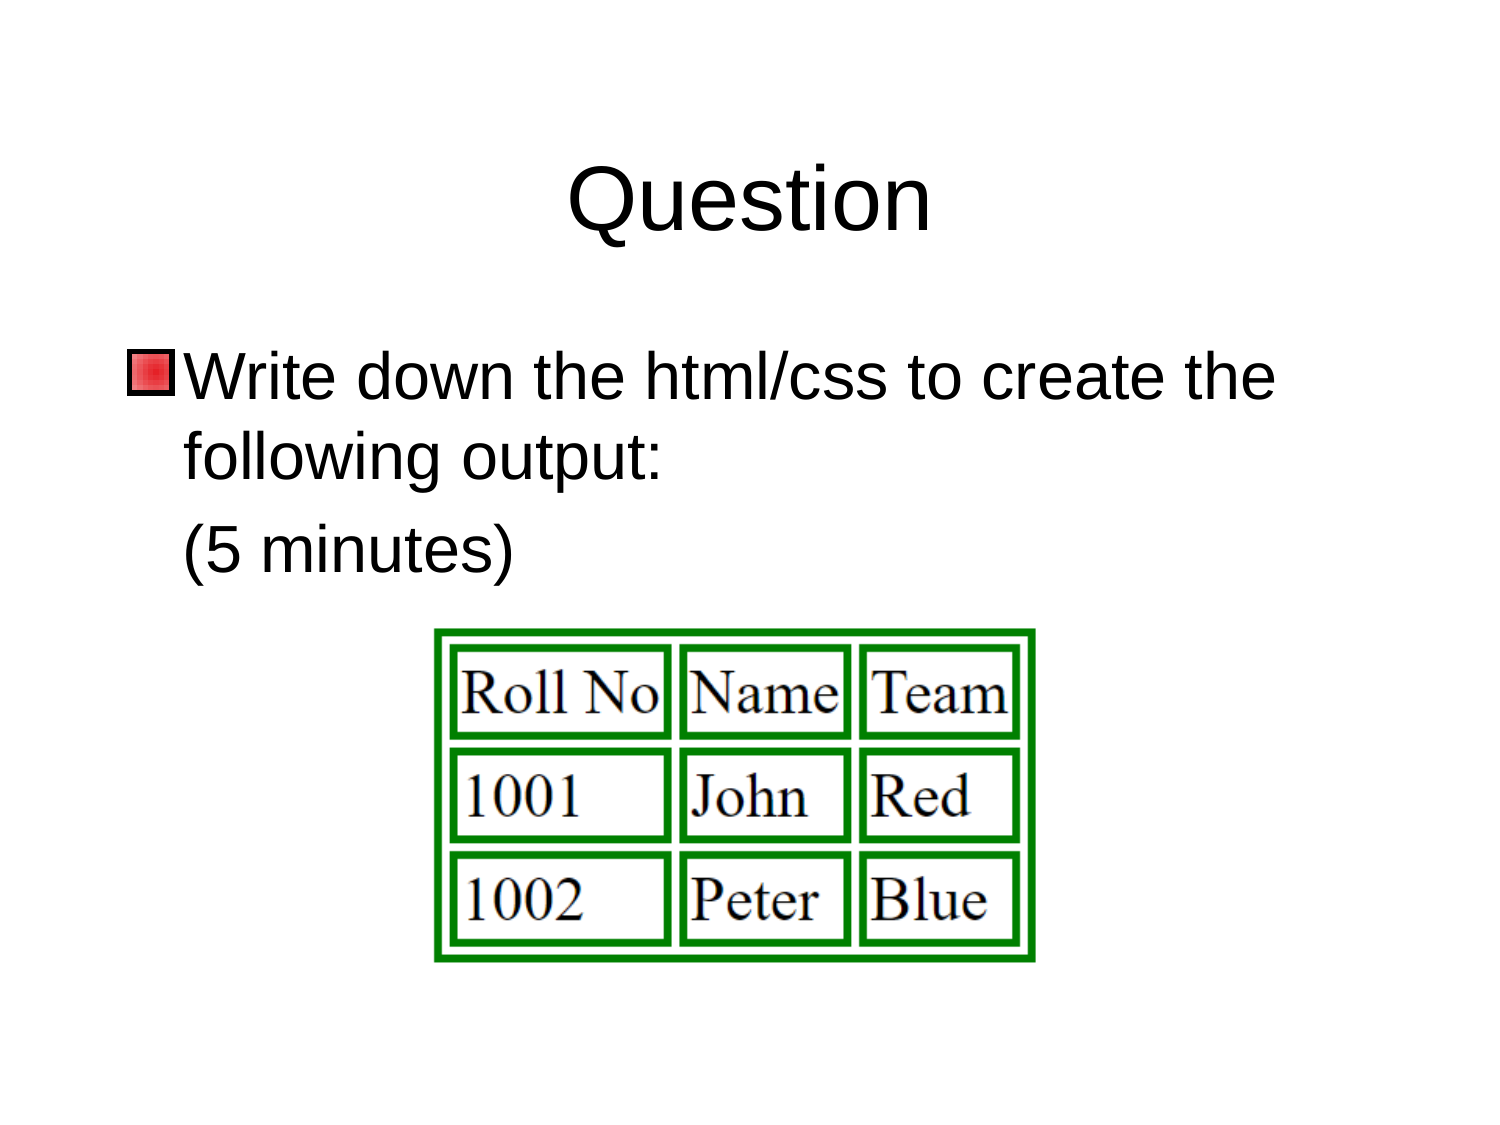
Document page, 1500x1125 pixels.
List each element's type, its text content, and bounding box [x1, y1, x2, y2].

list Write down the html/css to create the following output: (5 minutes) [112, 324, 1388, 1000]
title Question [112, 99, 1388, 288]
picture [424, 624, 1050, 969]
picture [127, 349, 175, 396]
